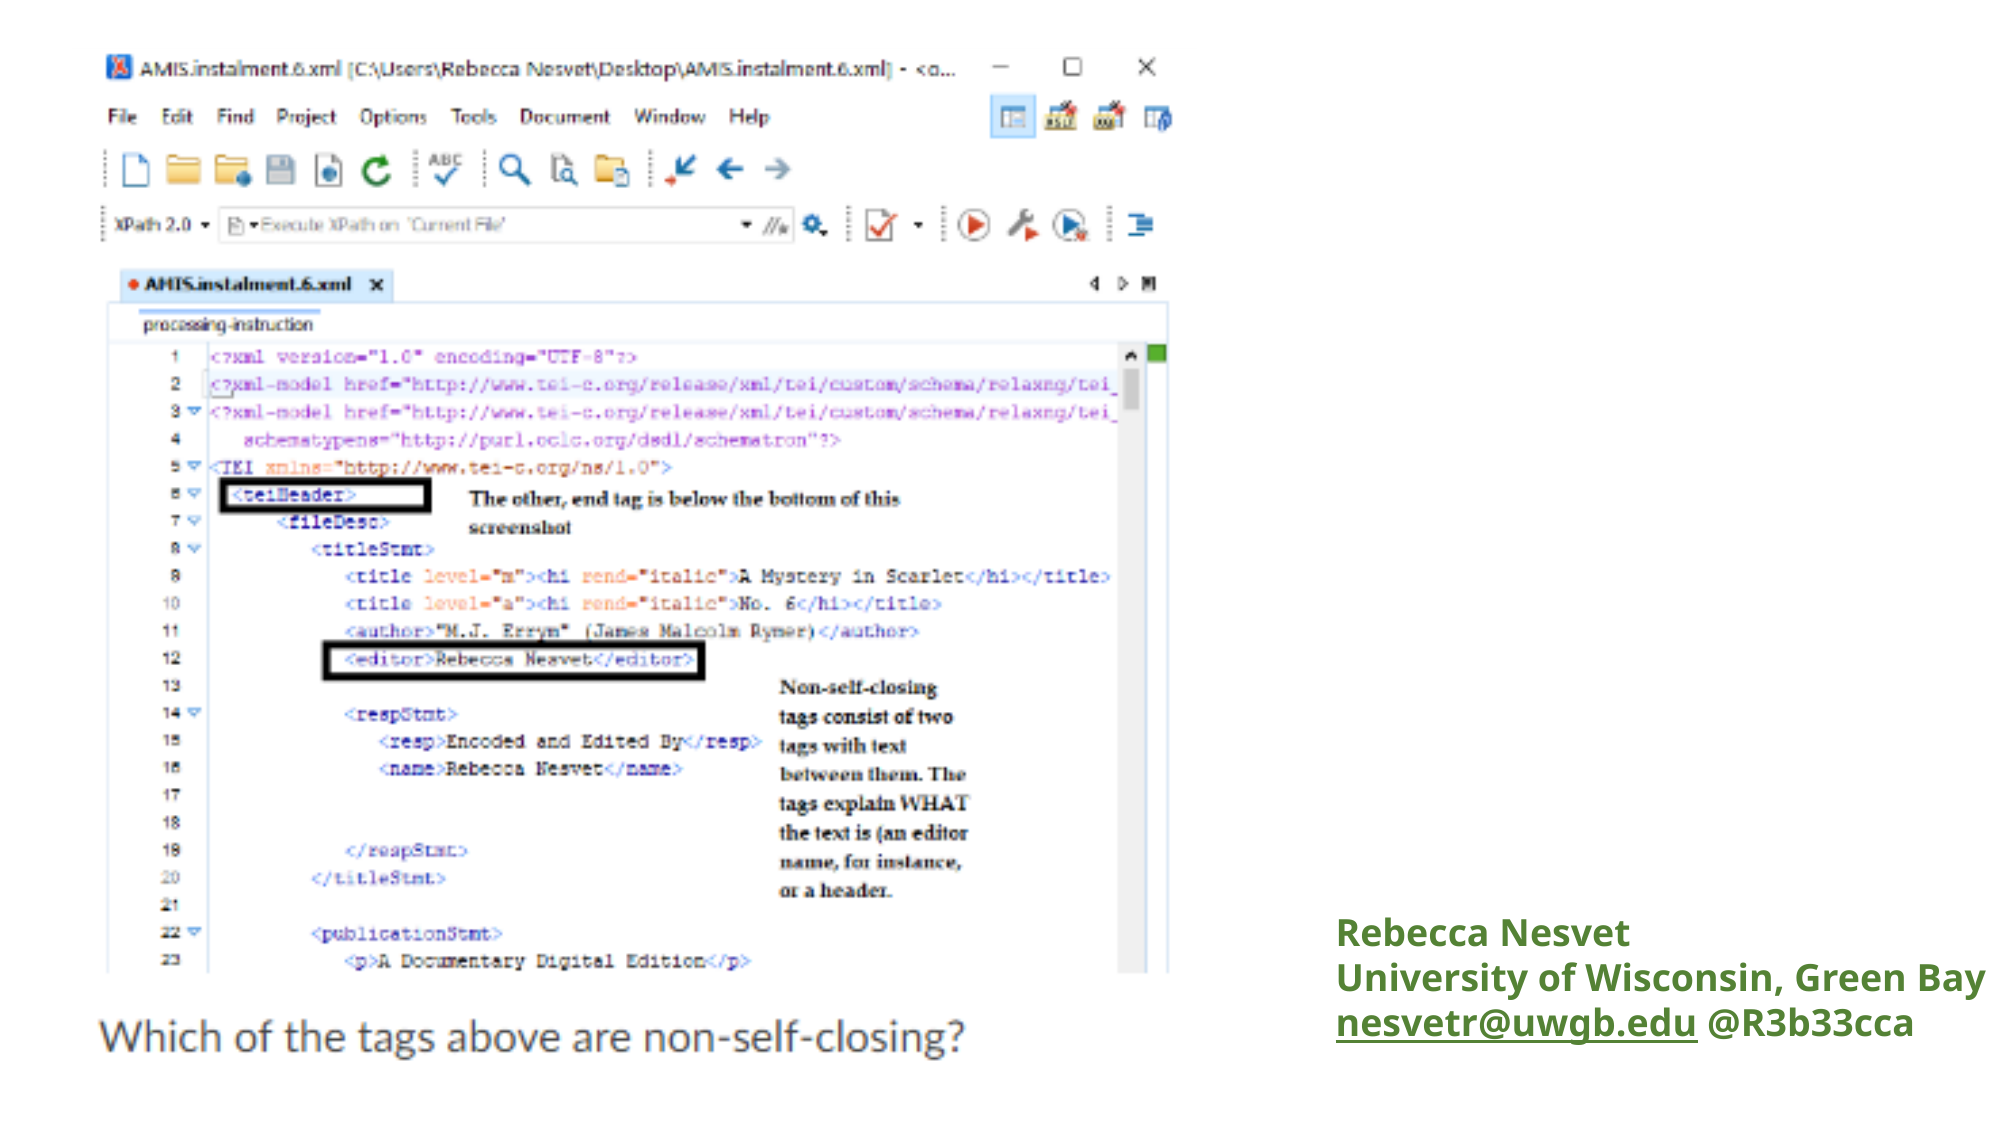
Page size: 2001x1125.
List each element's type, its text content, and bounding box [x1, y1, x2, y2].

picture [72, 47, 1197, 1078]
text_box Rebecca Nesvet University of Wisconsin, Green Bay nesvetr@uwgb.edu @R3b33cca [1320, 902, 2000, 1058]
